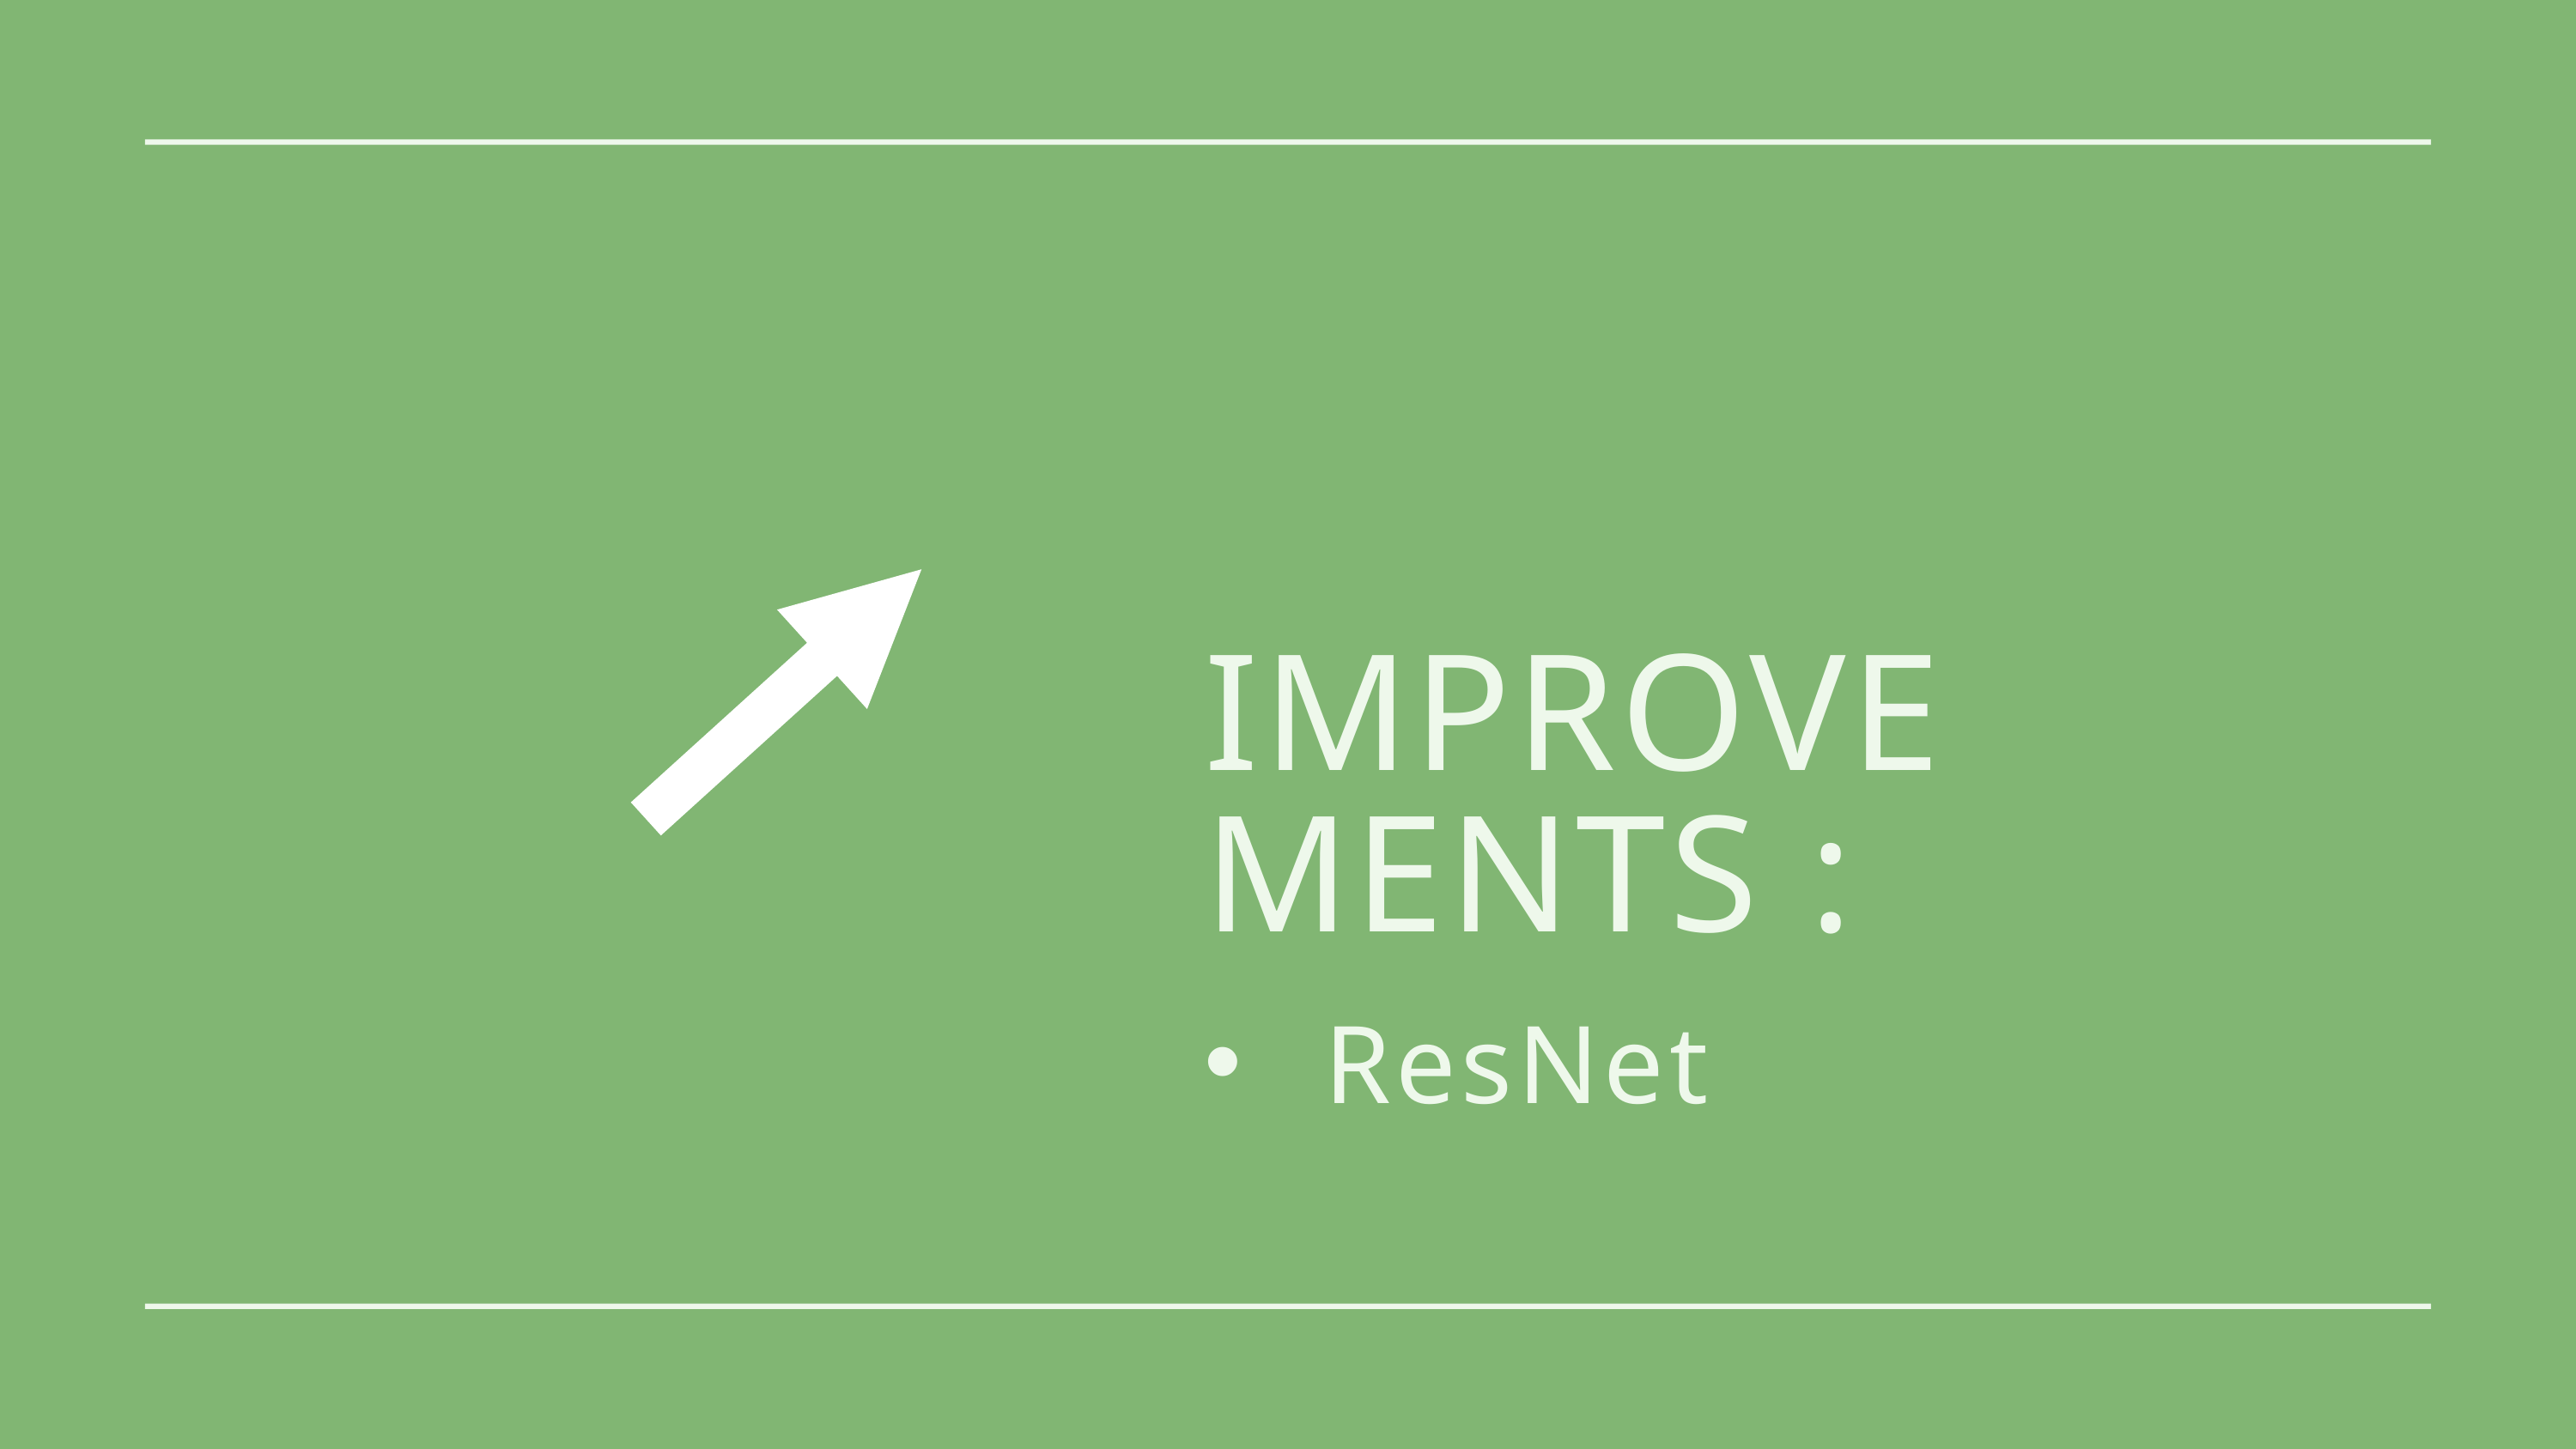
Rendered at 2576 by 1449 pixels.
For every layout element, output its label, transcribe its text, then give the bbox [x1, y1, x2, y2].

text_box IMPROVEMENTS : ResNet [1204, 641, 2079, 1125]
text_box [144, 1303, 2432, 1309]
text_box [144, 139, 2432, 145]
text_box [645, 568, 922, 820]
